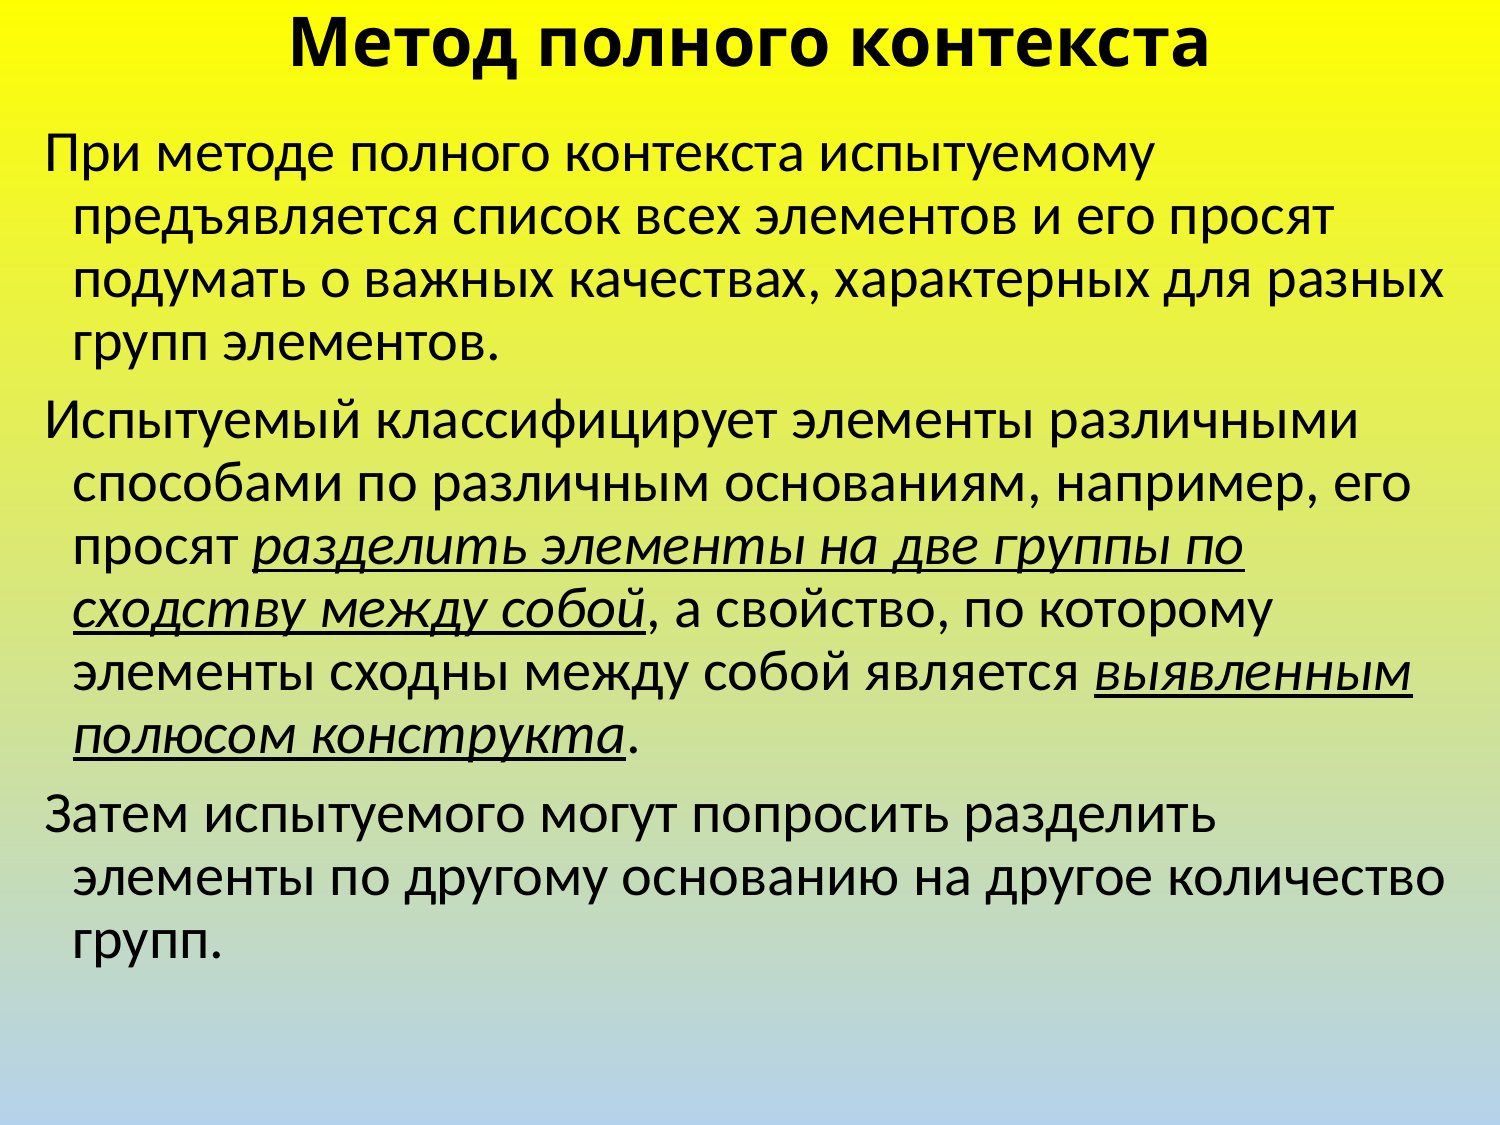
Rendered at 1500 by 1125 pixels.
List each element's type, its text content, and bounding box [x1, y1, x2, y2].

list При методе полного контекста испытуемому предъявляется список всех элементов и его просят подумать о важных качествах, характерных для разных групп элементов. Испытуемый классифицирует элементы различными способами по различным основаниям, например, его просят разделить элементы на две группы по сходству между собой, а свойство, по которому элементы сходны между собой является выявленным полюсом конструкта. Затем испытуемого могут попросить разделить элементы по другому основанию на другое количество групп. [29, 113, 1471, 1094]
title Метод полного контекста [103, 0, 1397, 89]
